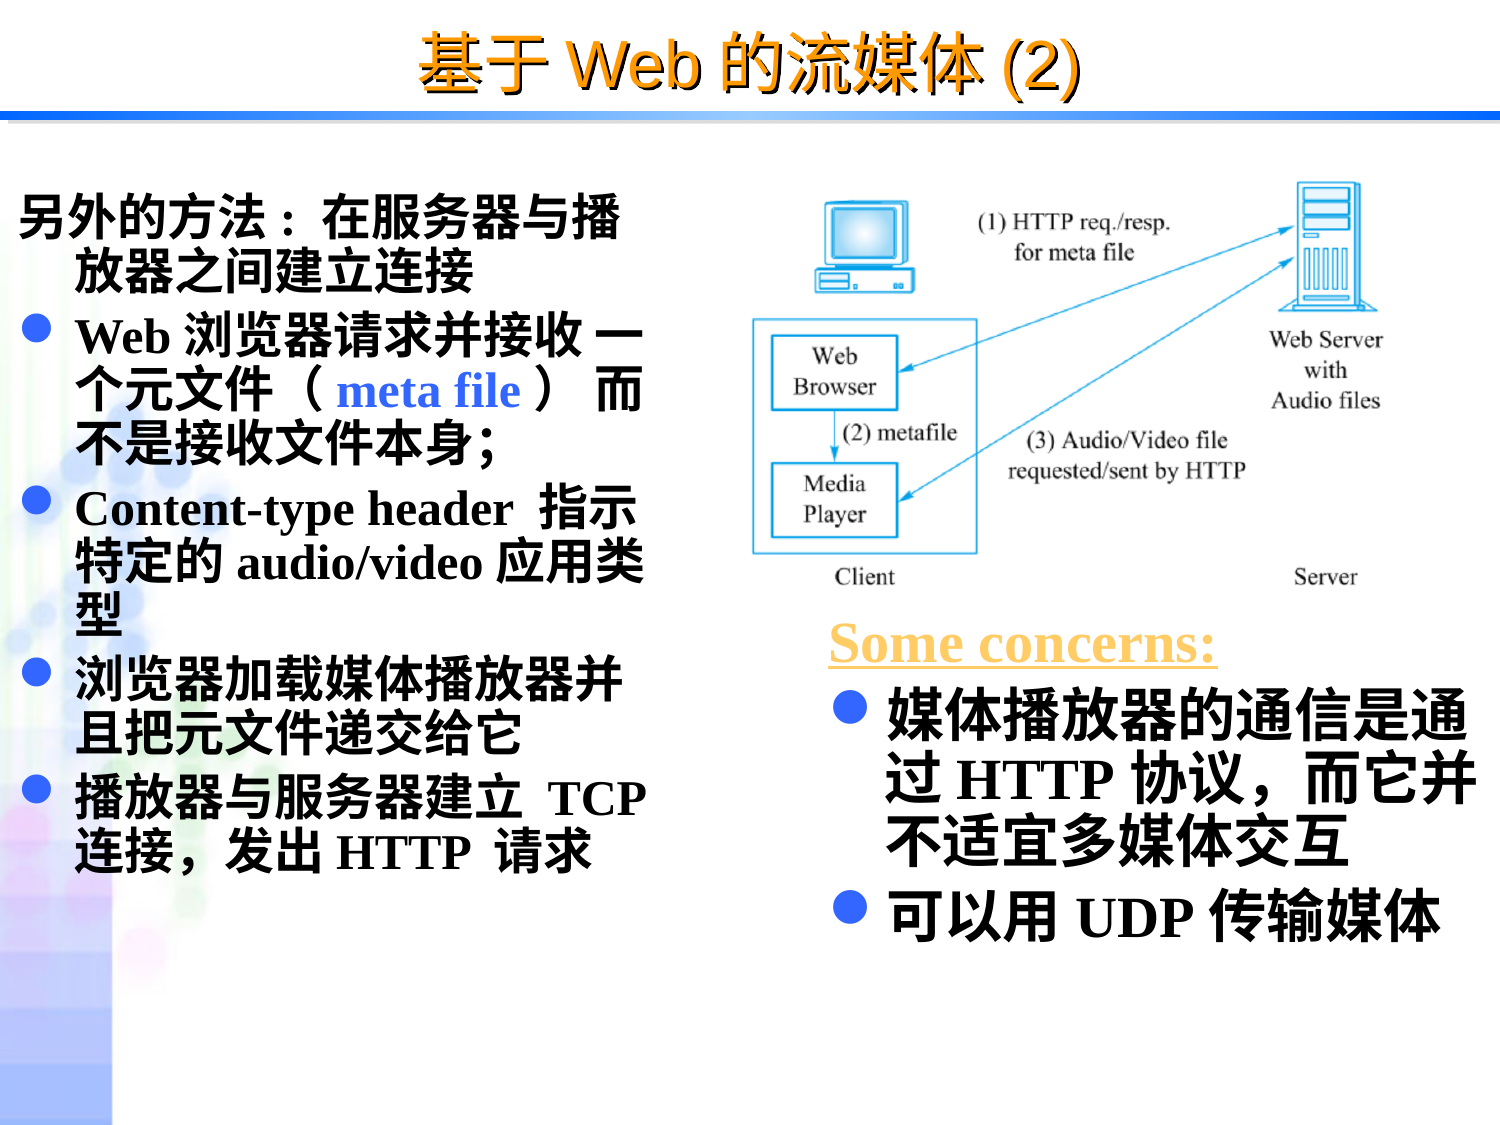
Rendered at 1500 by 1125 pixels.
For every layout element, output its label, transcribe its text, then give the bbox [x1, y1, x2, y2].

picture [0, 0, 1500, 112]
picture [0, 119, 1500, 1125]
title 基于Web的流媒体(2) [117, 1, 1381, 120]
list Some concerns: 媒体播放器的通信是通过HTTP协议，而它并不适宜多媒体交互 可以用UDP传输媒体 [813, 603, 1500, 989]
list 另外的方法: 在服务器与播放器之间建立连接 Web浏览器请求并接收 一个元文件（meta file） 而不是接收文件本身； Content-type header 指示特定的audio/video应用类型 浏览器加载媒体播放器并且把元文件递交给它 播放器与服务器建立 TCP连接，发出HTTP 请求 [2, 184, 677, 989]
